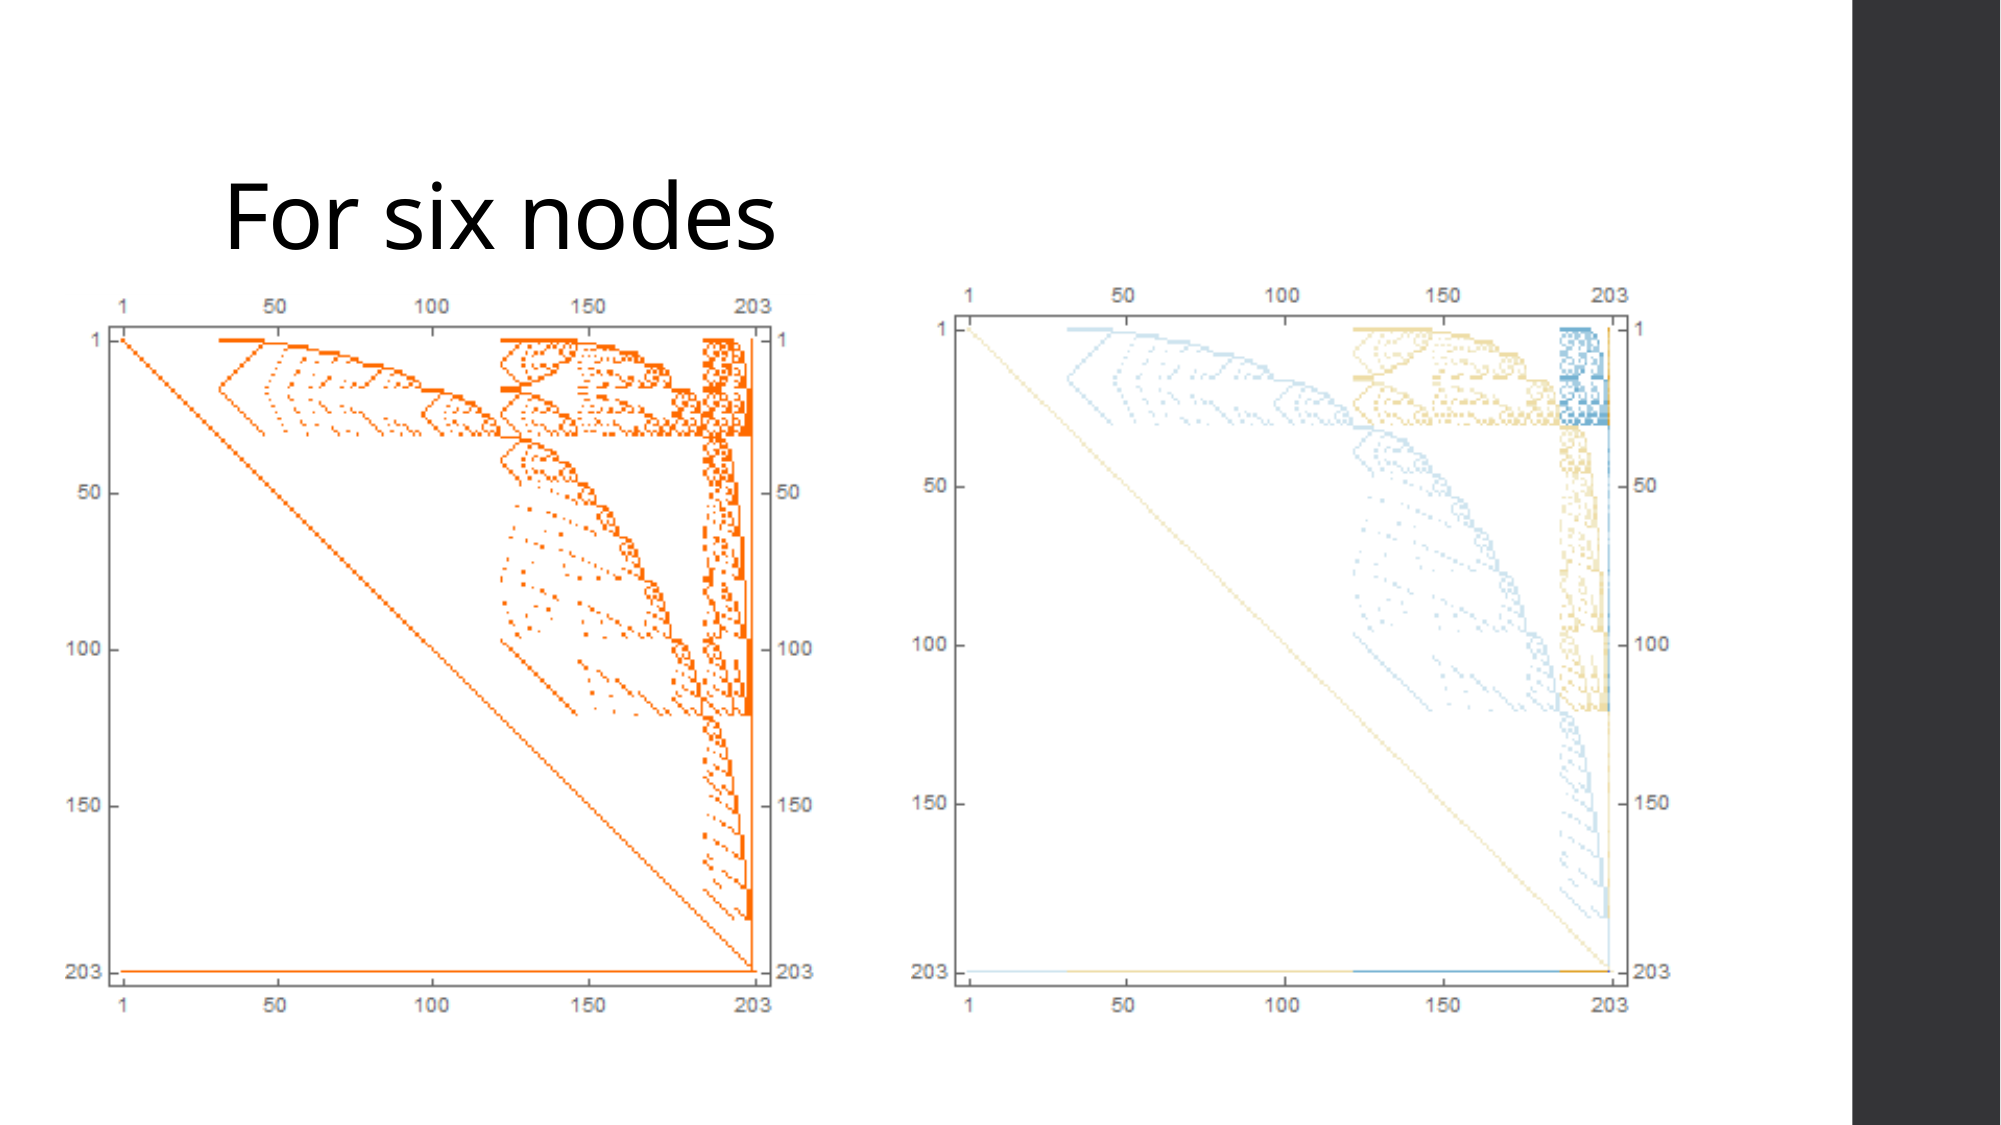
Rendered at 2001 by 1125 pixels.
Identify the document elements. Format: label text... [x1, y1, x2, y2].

picture [65, 293, 816, 1021]
picture [911, 282, 1673, 1021]
title For six nodes [206, 60, 1797, 278]
